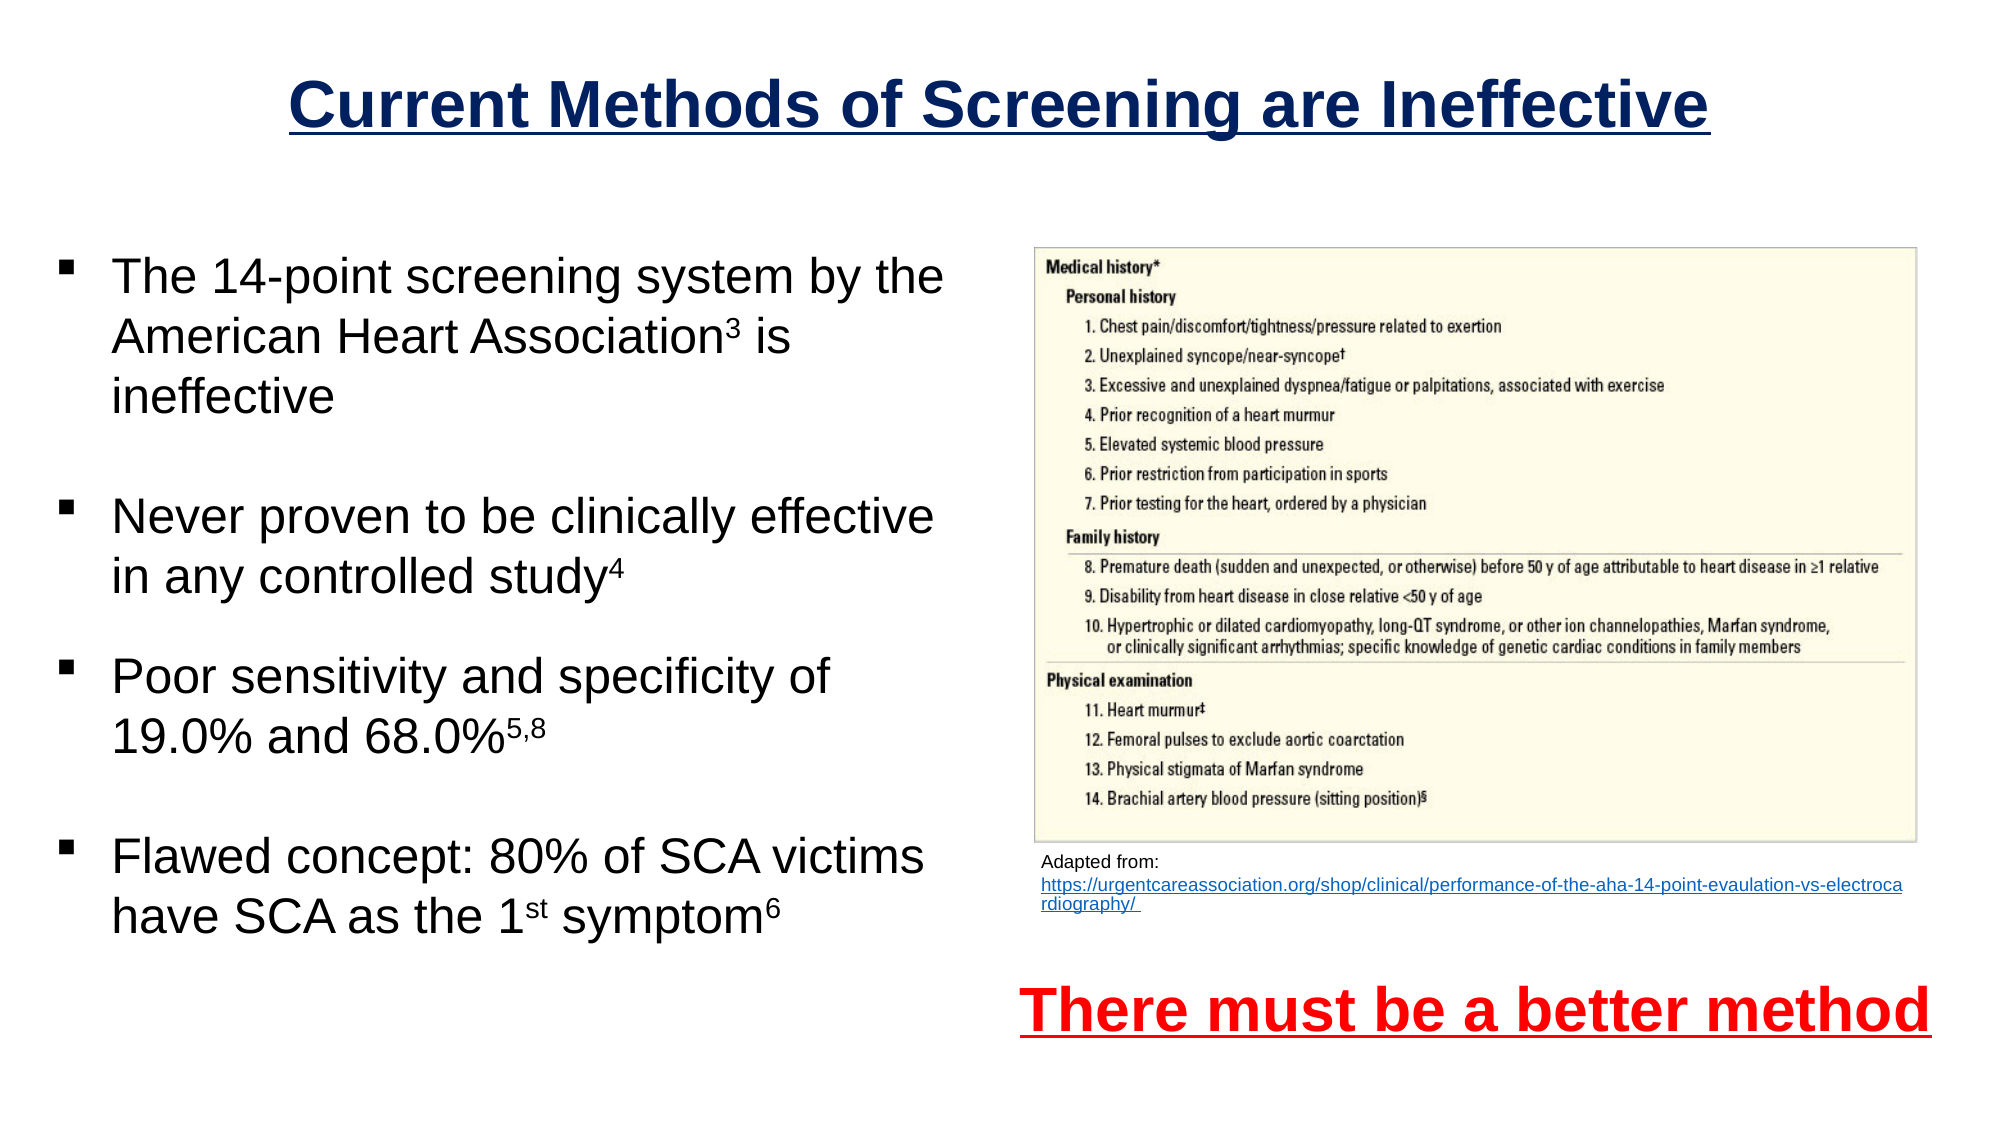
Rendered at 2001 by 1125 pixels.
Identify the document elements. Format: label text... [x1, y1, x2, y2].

text_box The 14-point screening system by the American Heart Association3 is ineffective Never proven to be clinically effective in any controlled study4 Poor sensitivity and specificity of 19.0% and 68.0%5,8 Flawed concept: 80% of SCA victims have SCA as the 1st symptom6 [40, 236, 1000, 1012]
title There must be a better method [932, 938, 2000, 1084]
text_box Current Methods of Screening are Ineffective [137, 59, 1863, 153]
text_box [1026, 247, 1918, 912]
